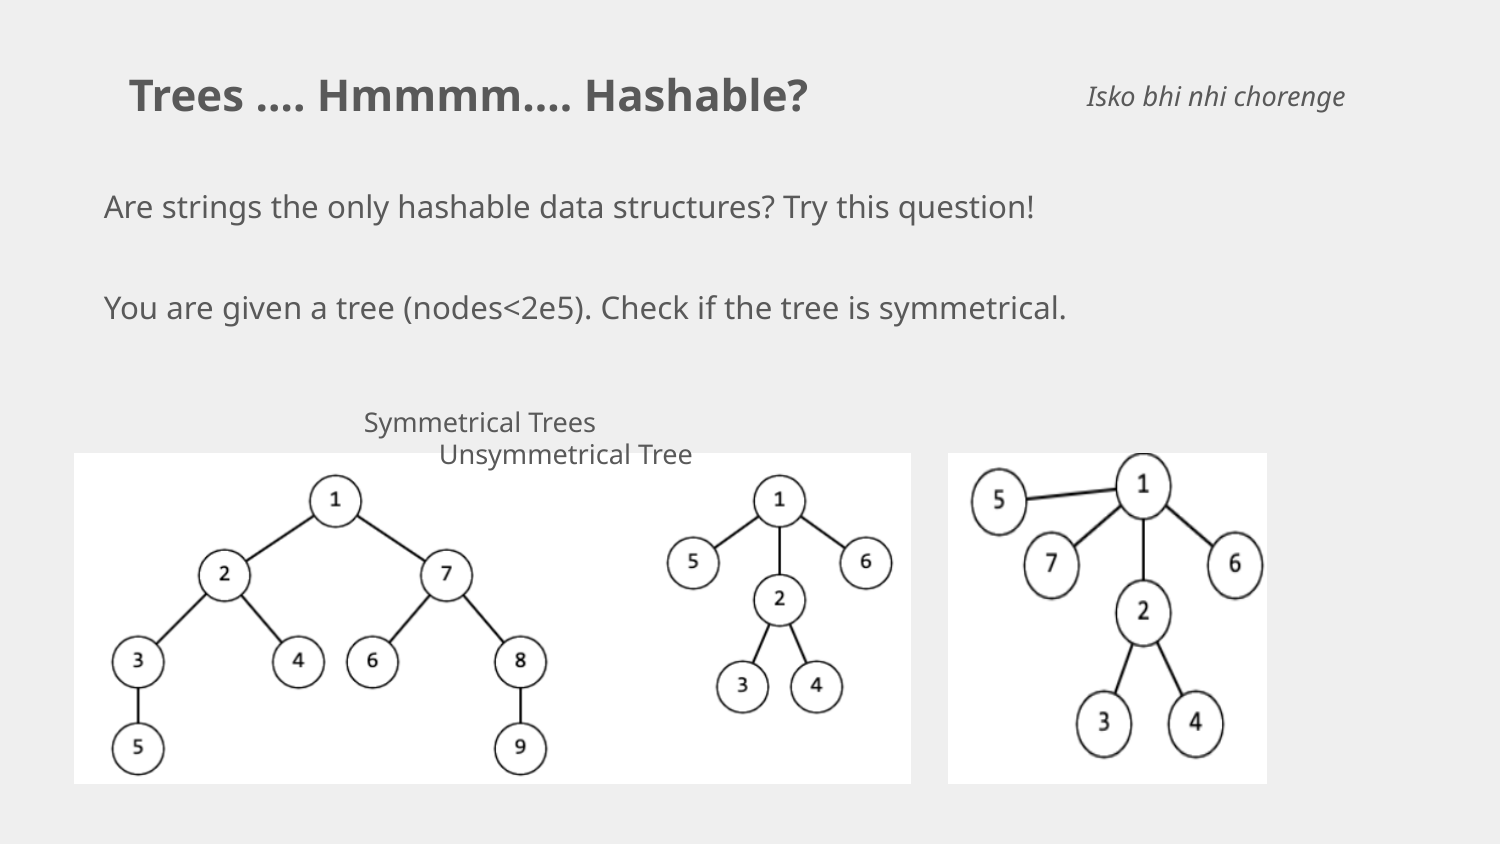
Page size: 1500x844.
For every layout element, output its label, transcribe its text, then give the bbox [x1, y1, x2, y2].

picture [73, 453, 911, 784]
text_box Trees …. Hmmmm…. Hashable? [113, 52, 1051, 140]
text_box You are given a tree (nodes<2e5). Check if the tree is symmetrical. [88, 272, 1148, 341]
text_box [51, 181, 1348, 682]
text_box Isko bhi nhi chorenge [1072, 64, 1500, 128]
picture [948, 453, 1267, 784]
text_box Are strings the only hashable data structures? Try this question! [88, 172, 1148, 240]
text_box Symmetrical Trees Unsymmetrical Tree [123, 390, 1319, 486]
